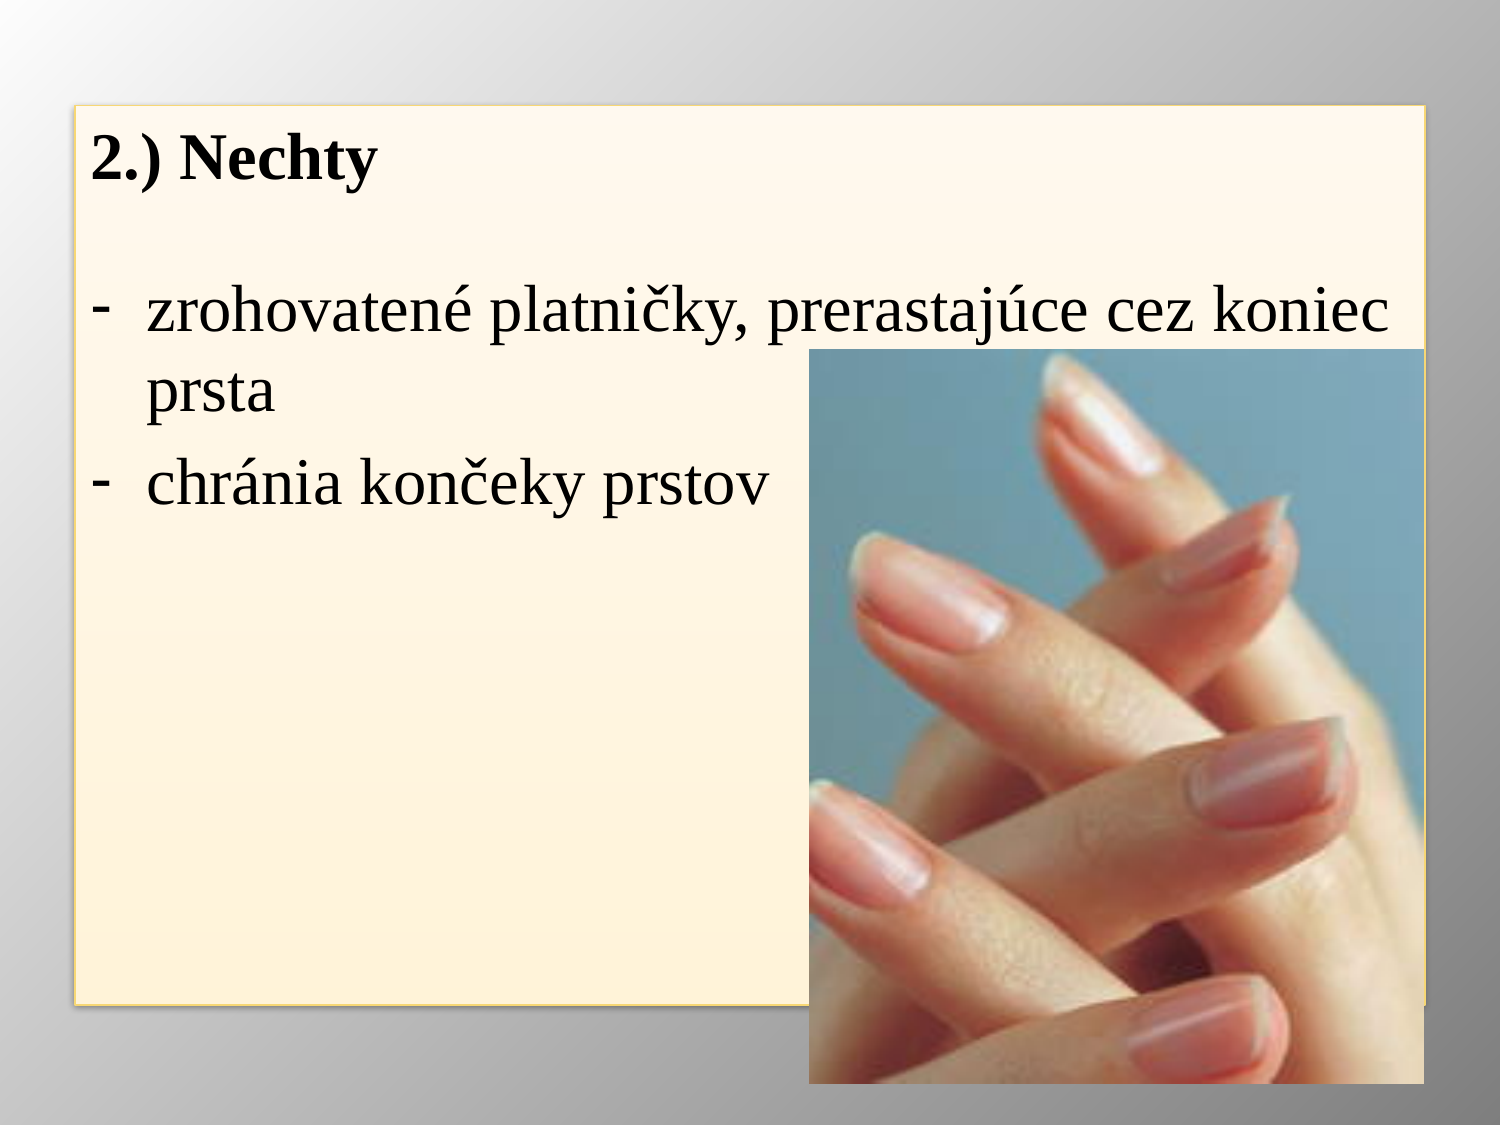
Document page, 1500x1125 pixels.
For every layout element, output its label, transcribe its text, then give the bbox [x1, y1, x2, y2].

list 2.) Nechty zrohovatené platničky, prerastajúce cez koniec prsta chránia končeky prstov [74, 105, 1426, 1006]
picture [808, 349, 1424, 1085]
